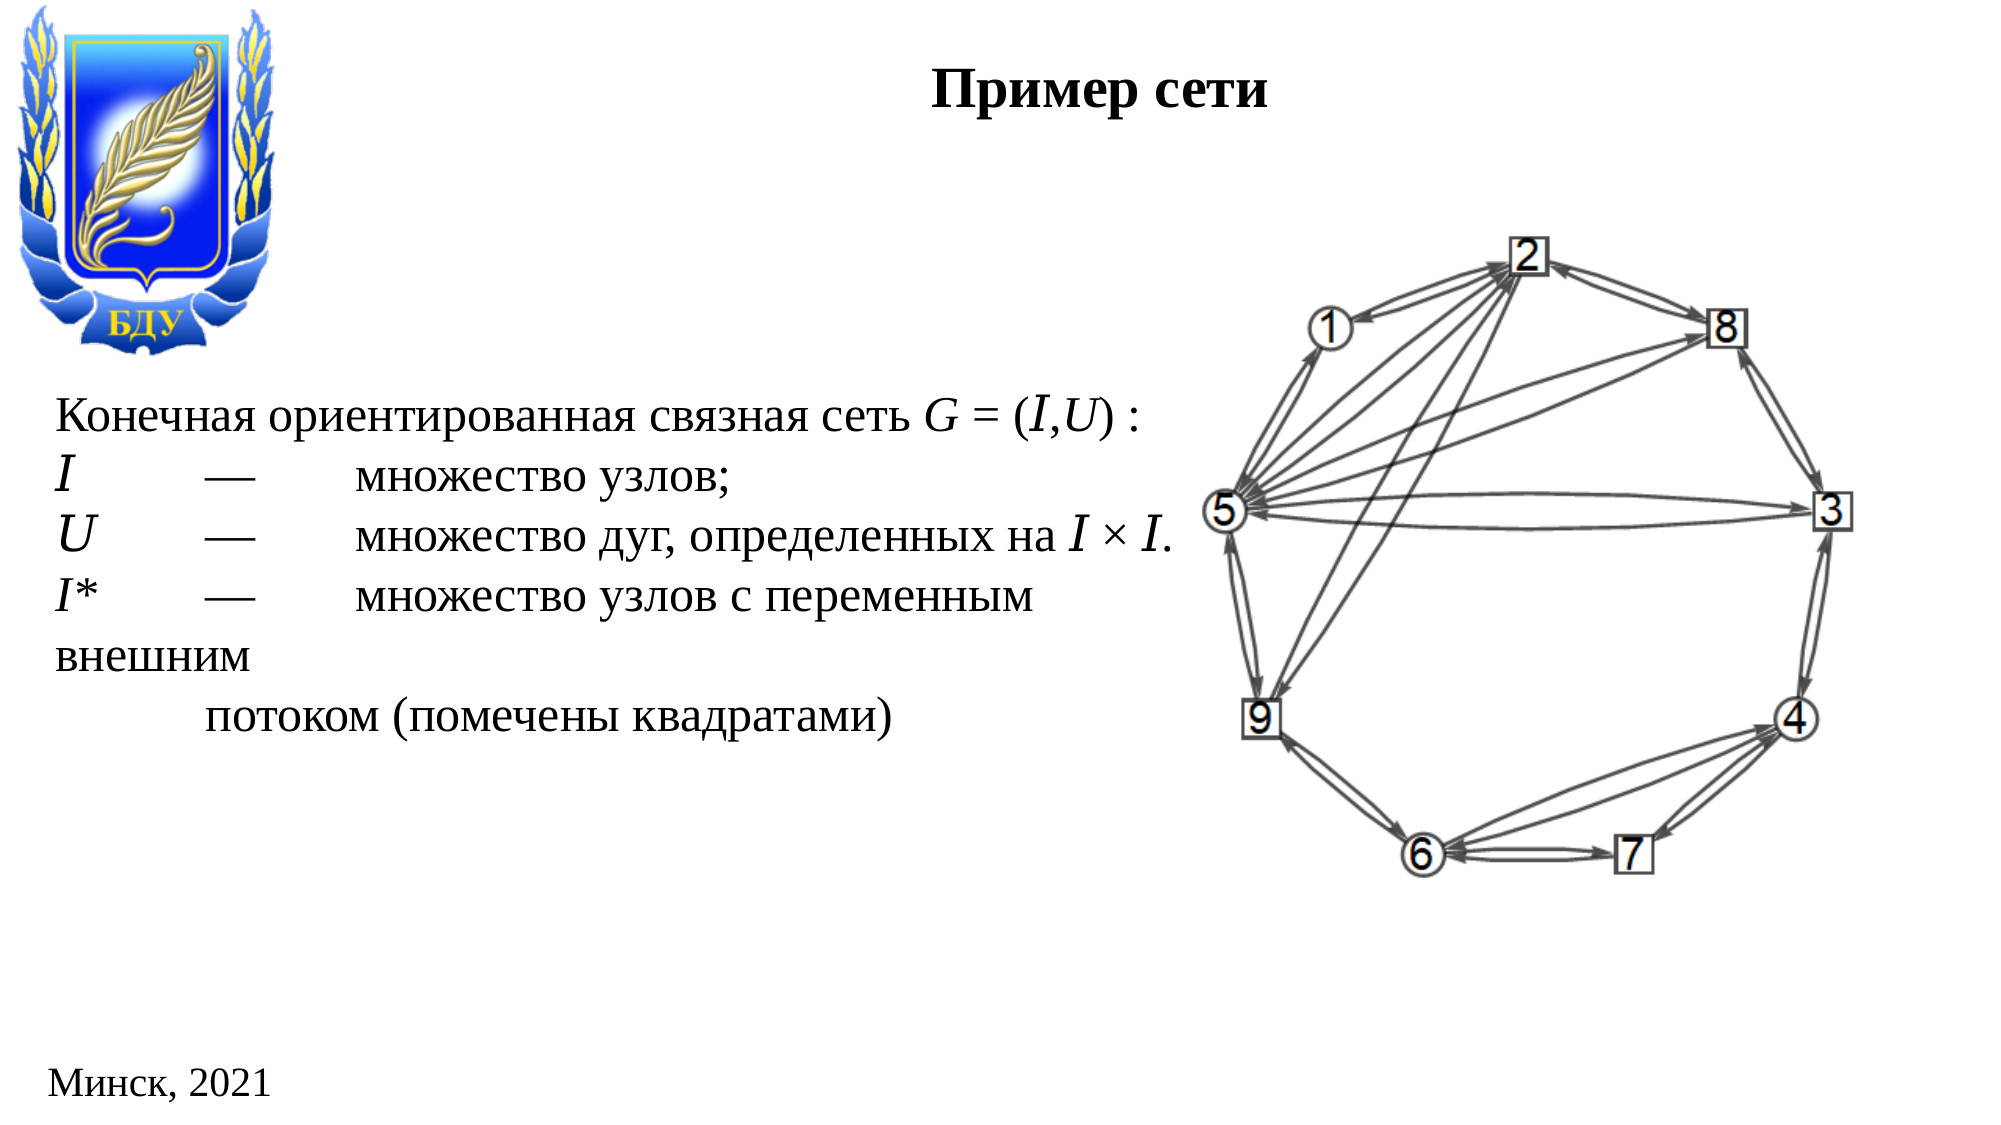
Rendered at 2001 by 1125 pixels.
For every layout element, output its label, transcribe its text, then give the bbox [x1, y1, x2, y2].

text_box Конечная ориентированная связная сеть G = (𝐼,U) : 𝐼 — множество узлов; 𝑈 — множество дуг, определенных на 𝐼 × 𝐼. I* — множество узлов с переменным внешним потоком (помечены квадратами) [40, 373, 1185, 764]
text_box Пример сети [491, 41, 1709, 127]
picture [12, 0, 280, 361]
picture [1190, 224, 1866, 889]
